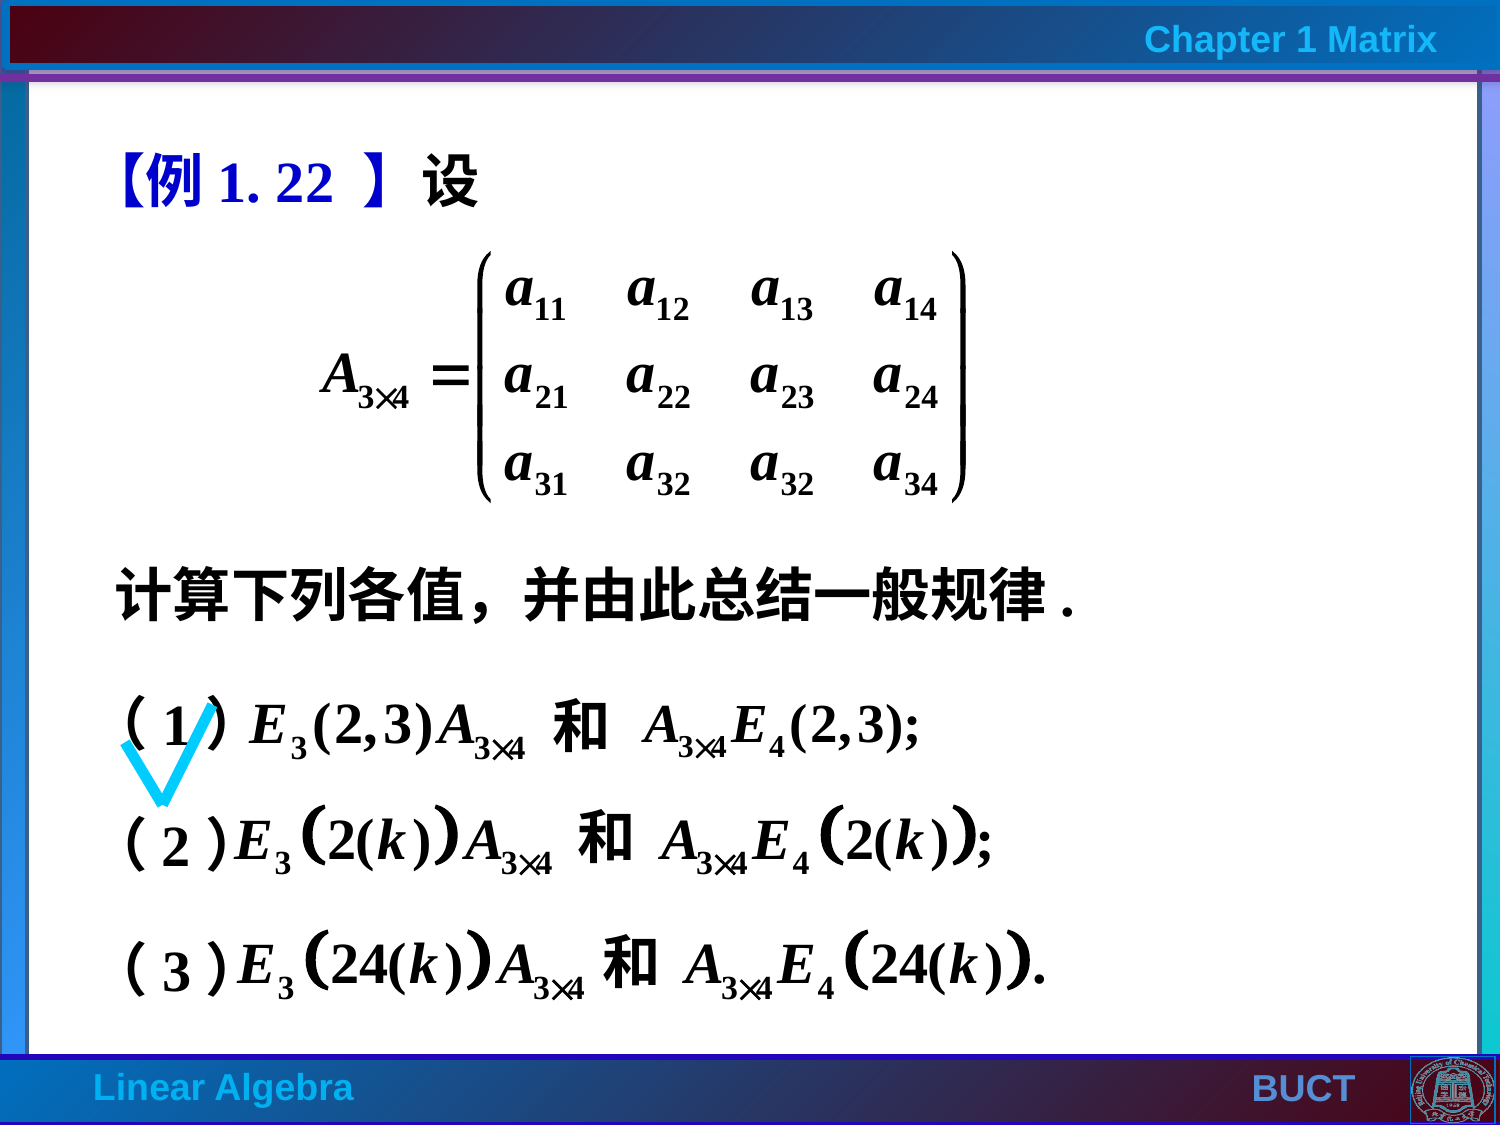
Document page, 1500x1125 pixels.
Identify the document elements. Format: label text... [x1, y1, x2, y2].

text_box 计算下列各值，并由此总结一般规律. [99, 551, 1325, 636]
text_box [74, 792, 1426, 887]
text_box 【例1. 22 】设 [72, 136, 1400, 222]
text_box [74, 679, 1500, 768]
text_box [74, 917, 1388, 1012]
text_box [314, 248, 976, 506]
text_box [124, 704, 213, 806]
